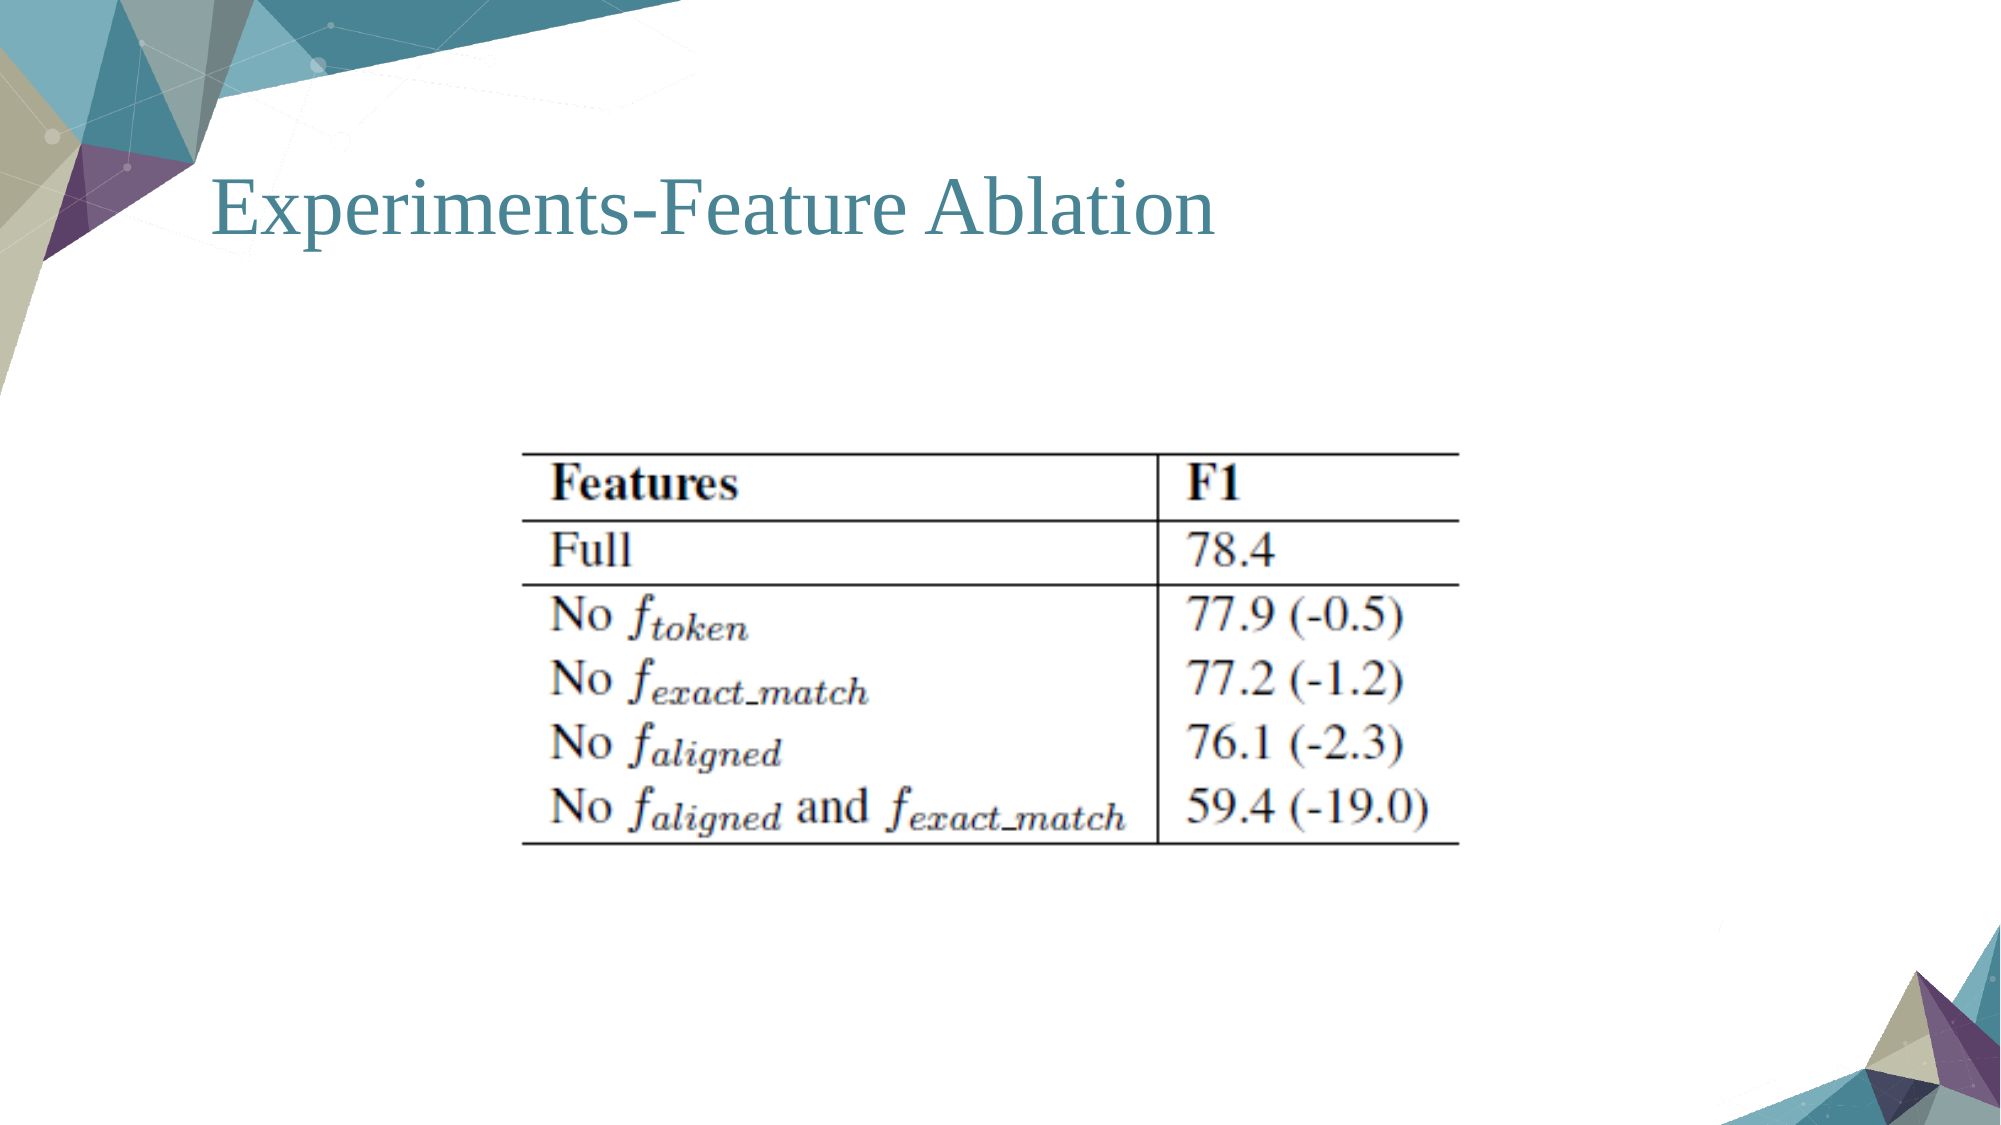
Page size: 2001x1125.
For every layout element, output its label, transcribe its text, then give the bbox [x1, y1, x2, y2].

picture [0, 0, 697, 404]
title Experiments-Feature Ablation [195, 134, 1805, 281]
picture [513, 444, 1487, 858]
picture [1717, 920, 2001, 1125]
